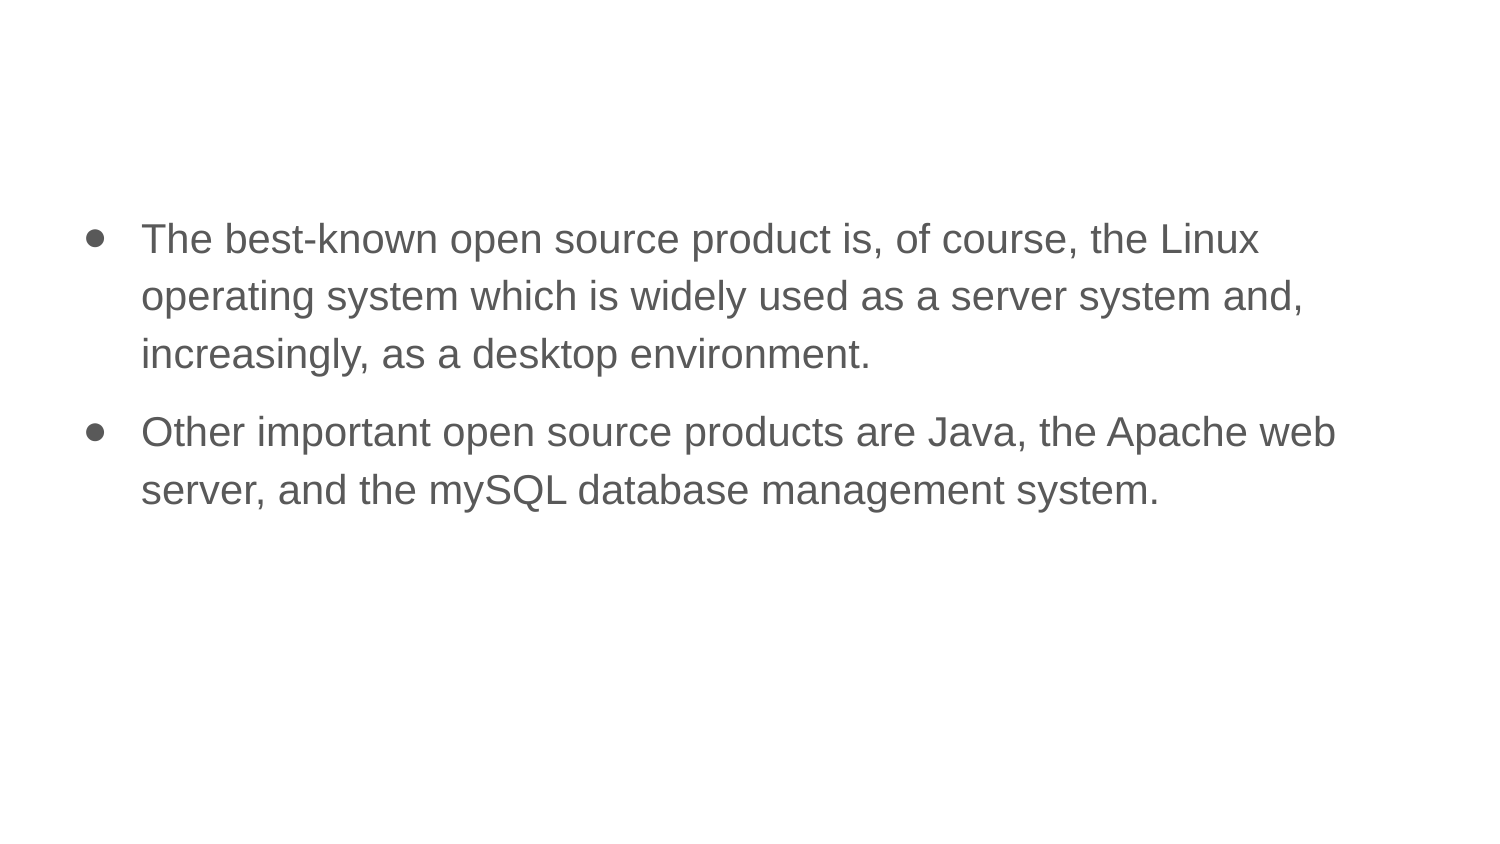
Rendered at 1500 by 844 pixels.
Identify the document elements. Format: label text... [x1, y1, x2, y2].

list The best-known open source product is, of course, the Linux operating system which is widely used as a server system and, increasingly, as a desktop environment. Other important open source products are Java, the Apache web server, and the mySQL database management system. [51, 189, 1449, 750]
